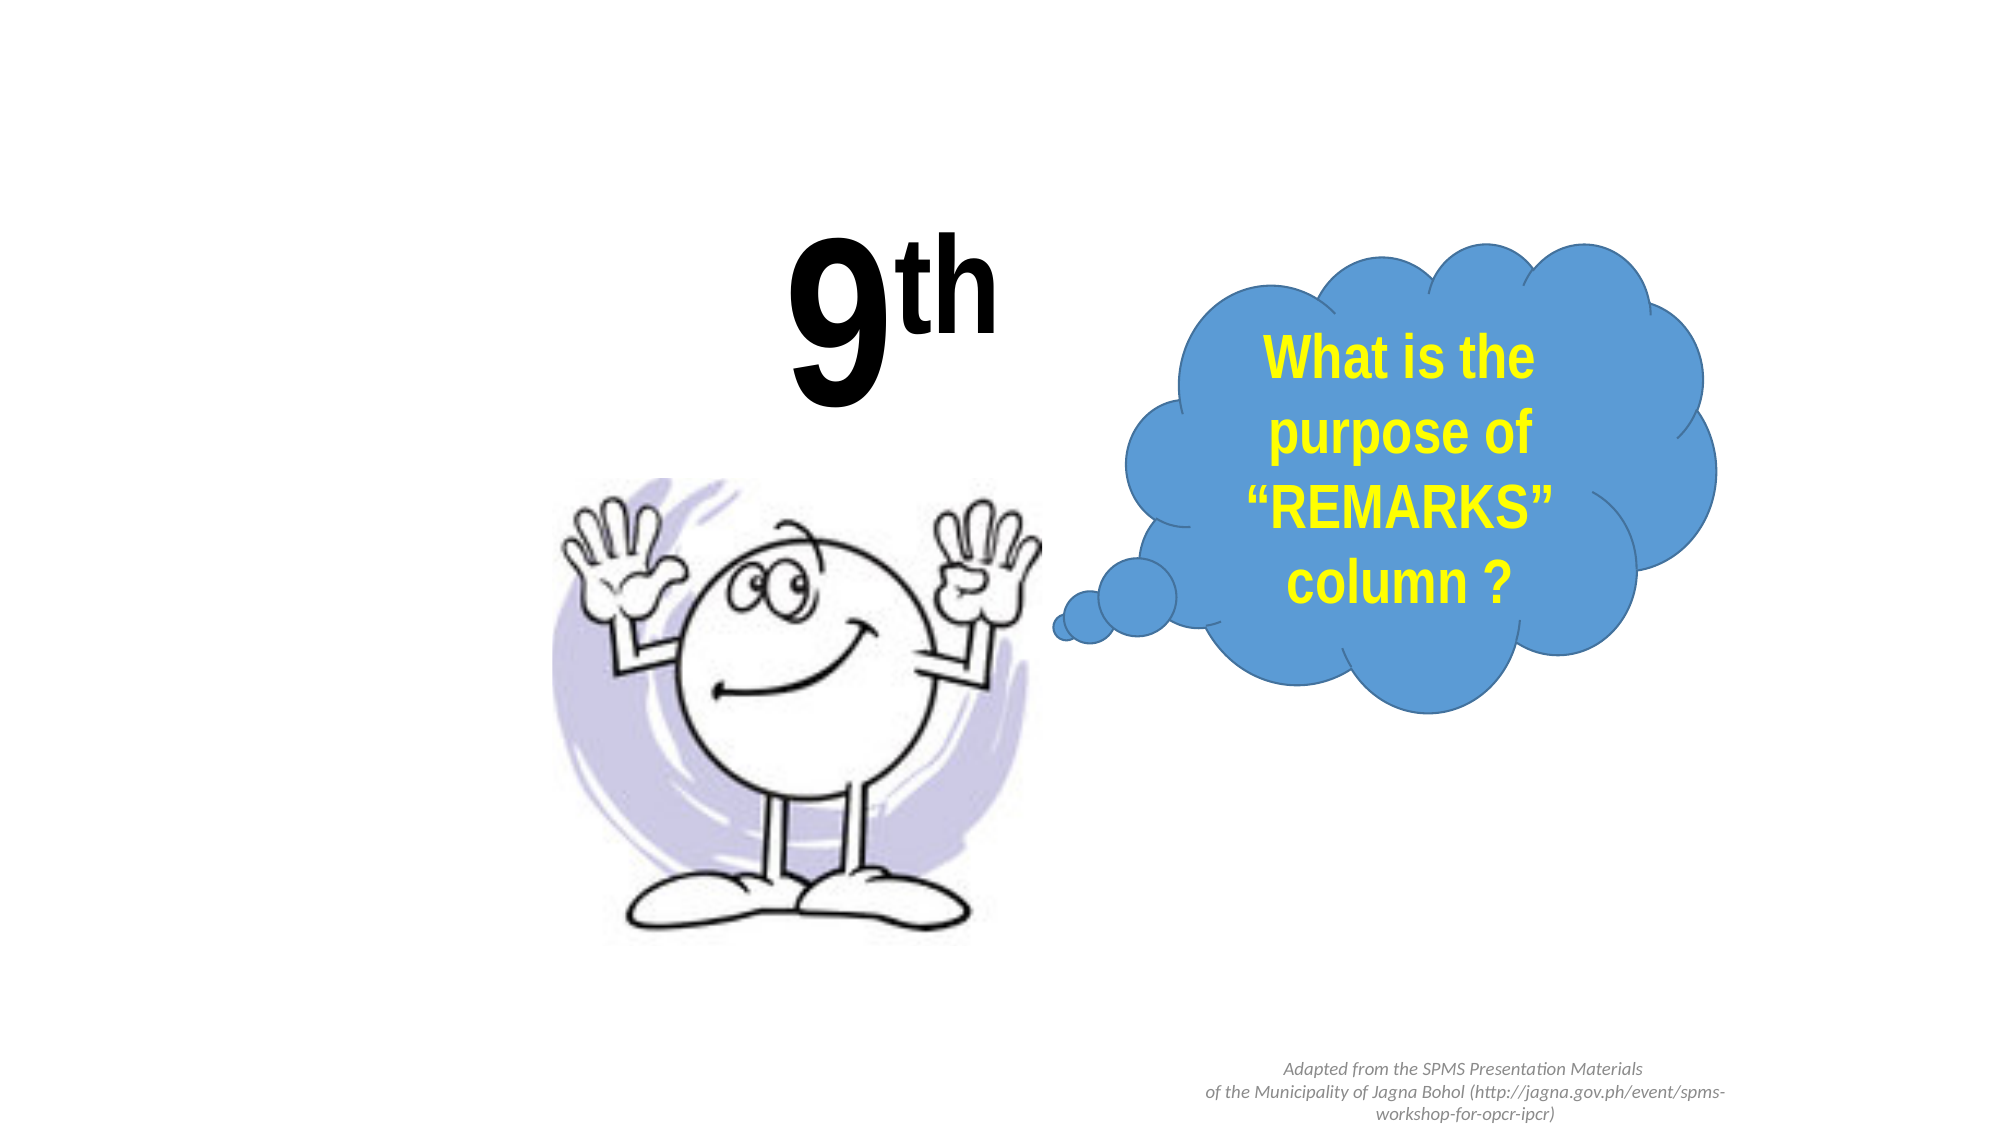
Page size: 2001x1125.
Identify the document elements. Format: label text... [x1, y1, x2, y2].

text_box What is the purpose of “REMARKS” column ? [1052, 243, 1718, 715]
footer Adapted from the SPMS Presentation Materials of the Municipality of Jagna Bohol (http://jagna.gov.ph/event/spms-workshop-for-opcr-ipcr) [1175, 1060, 1756, 1121]
title 9th [769, 242, 1127, 414]
picture [552, 478, 1043, 946]
